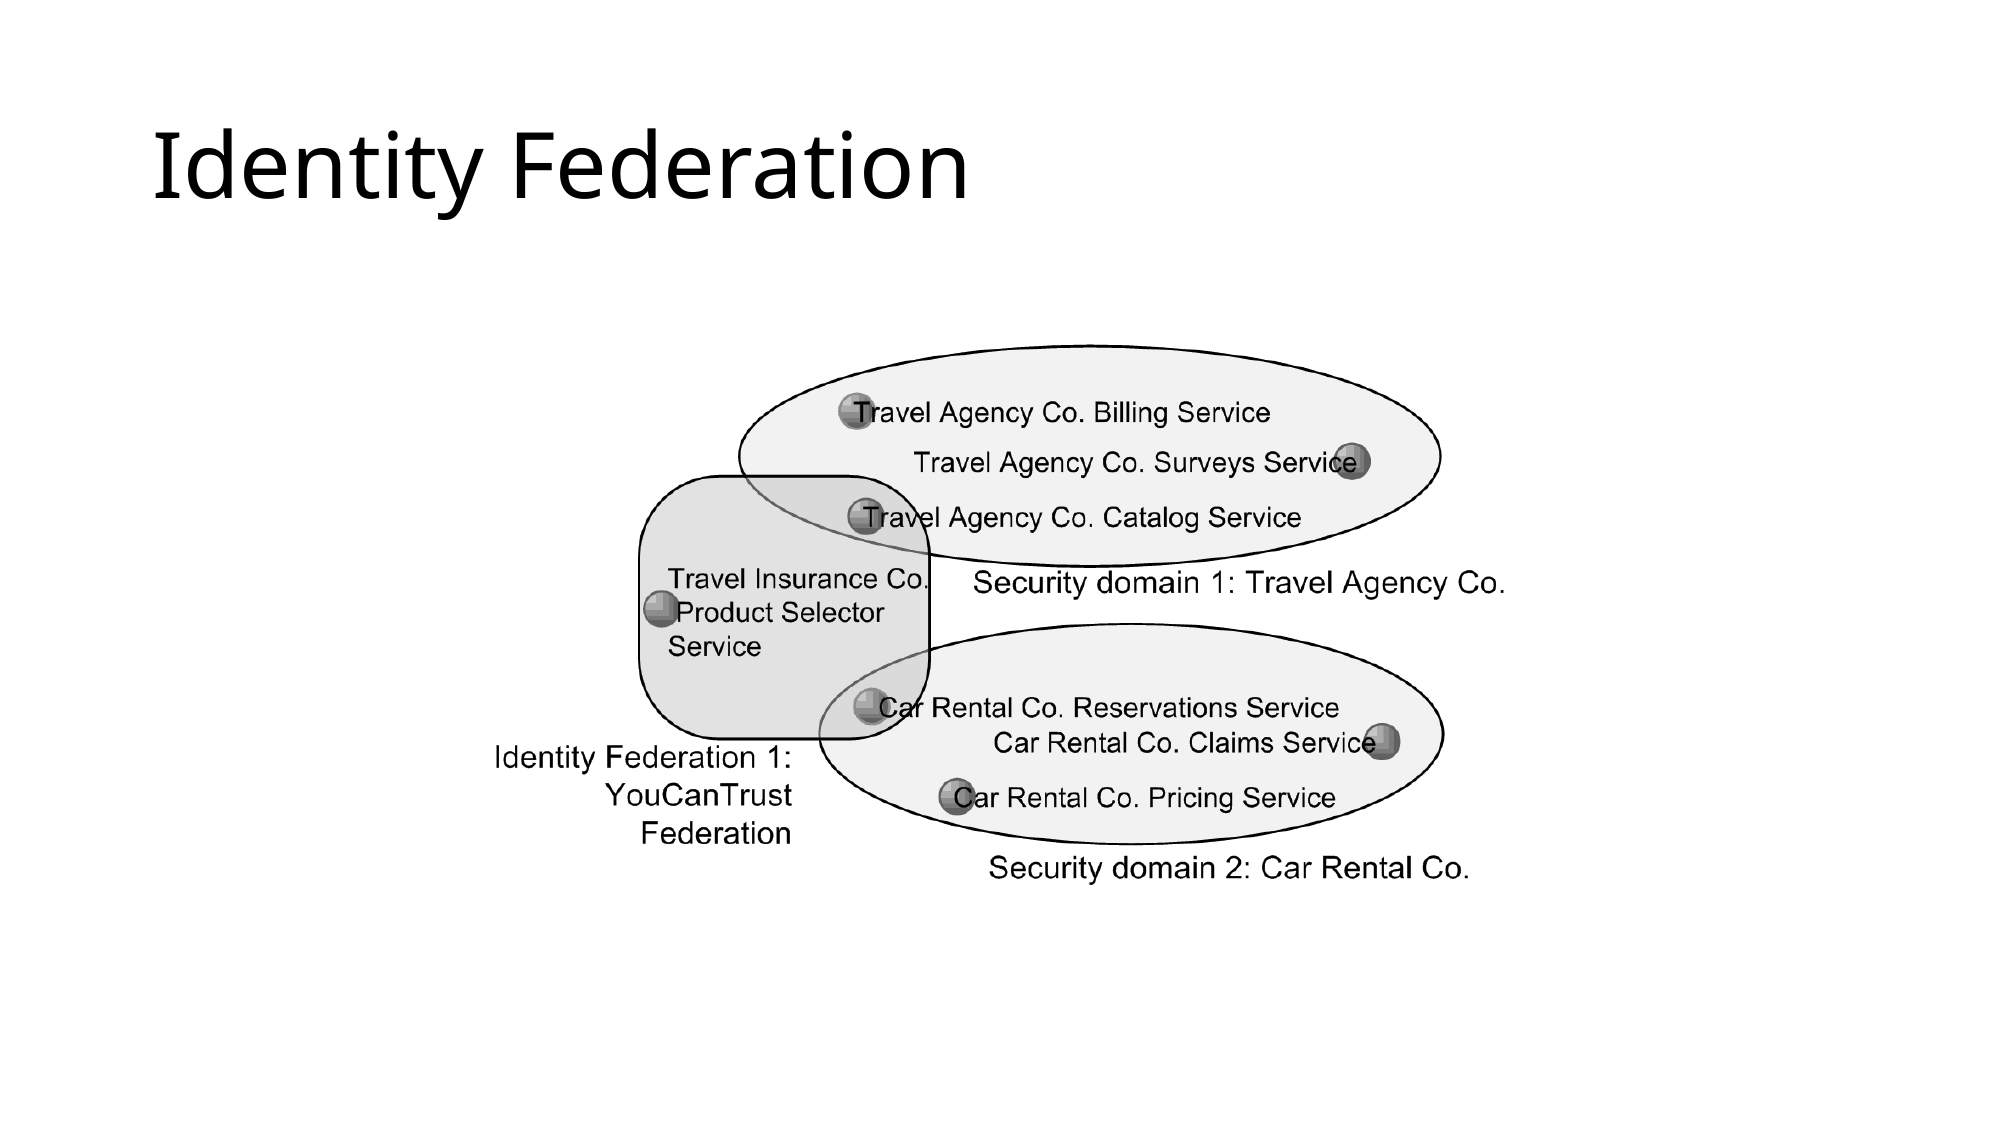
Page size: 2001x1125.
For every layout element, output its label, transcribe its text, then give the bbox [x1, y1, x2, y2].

title Identity Federation [137, 59, 1863, 278]
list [493, 344, 1507, 888]
